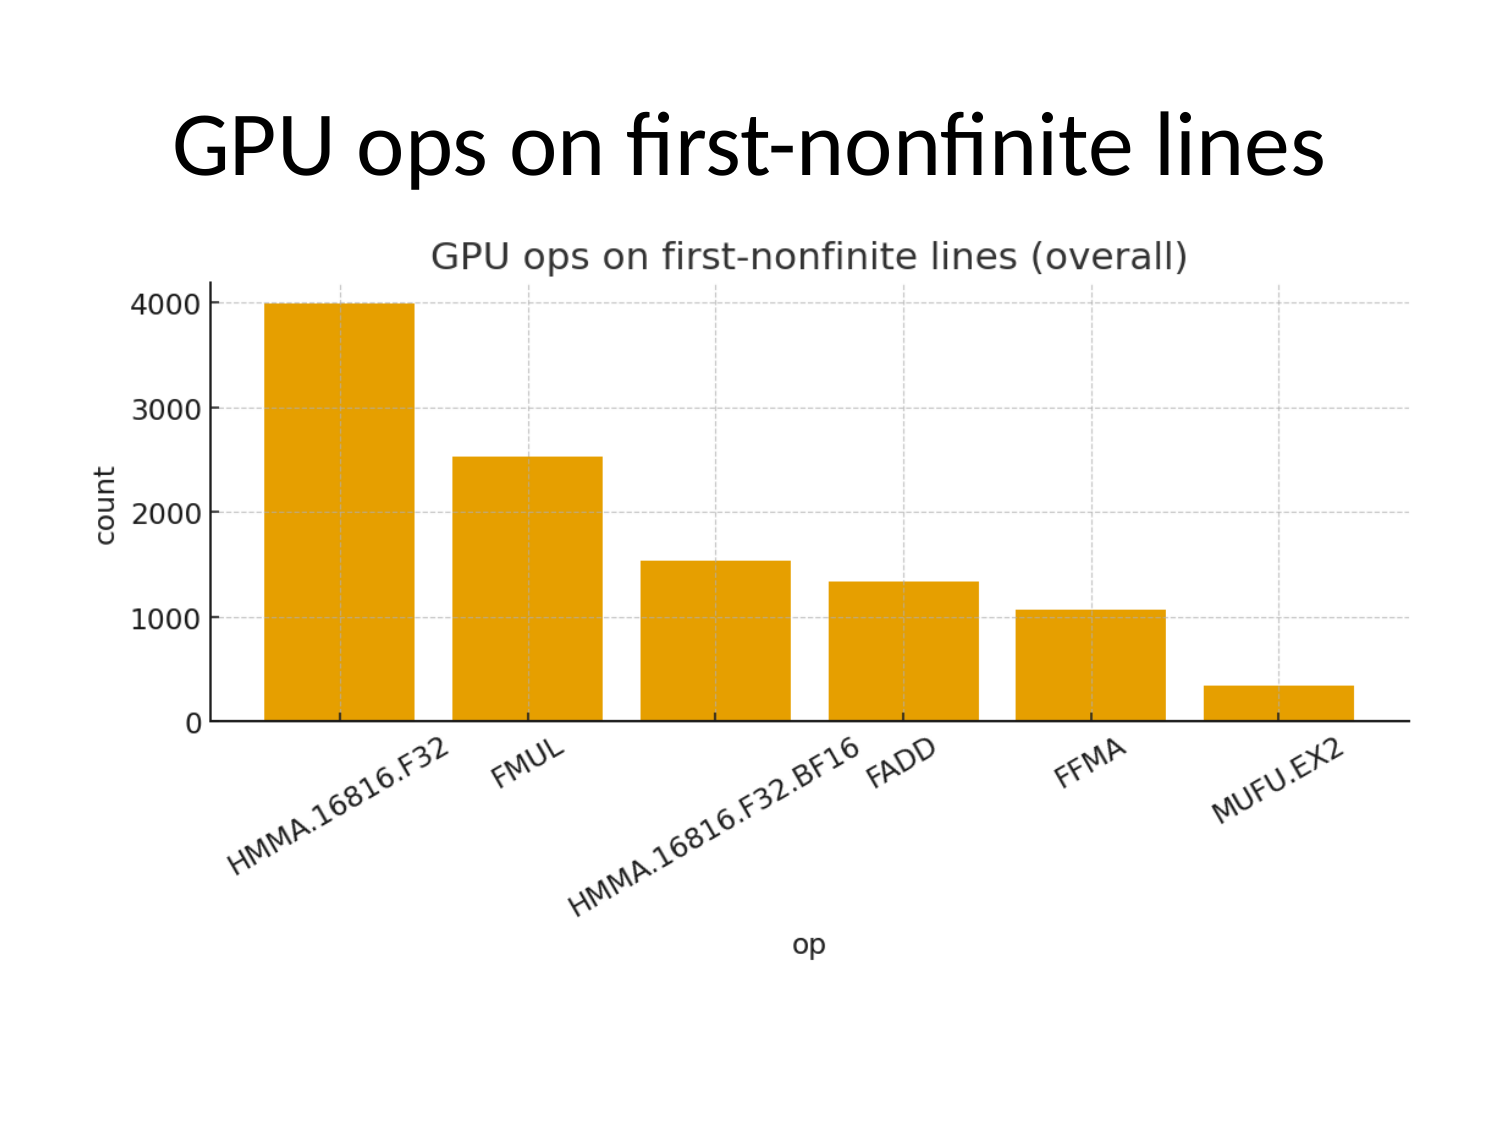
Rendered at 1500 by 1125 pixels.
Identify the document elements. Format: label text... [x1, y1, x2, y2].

picture [74, 224, 1426, 976]
title GPU ops on first-nonfinite lines [75, 45, 1425, 224]
